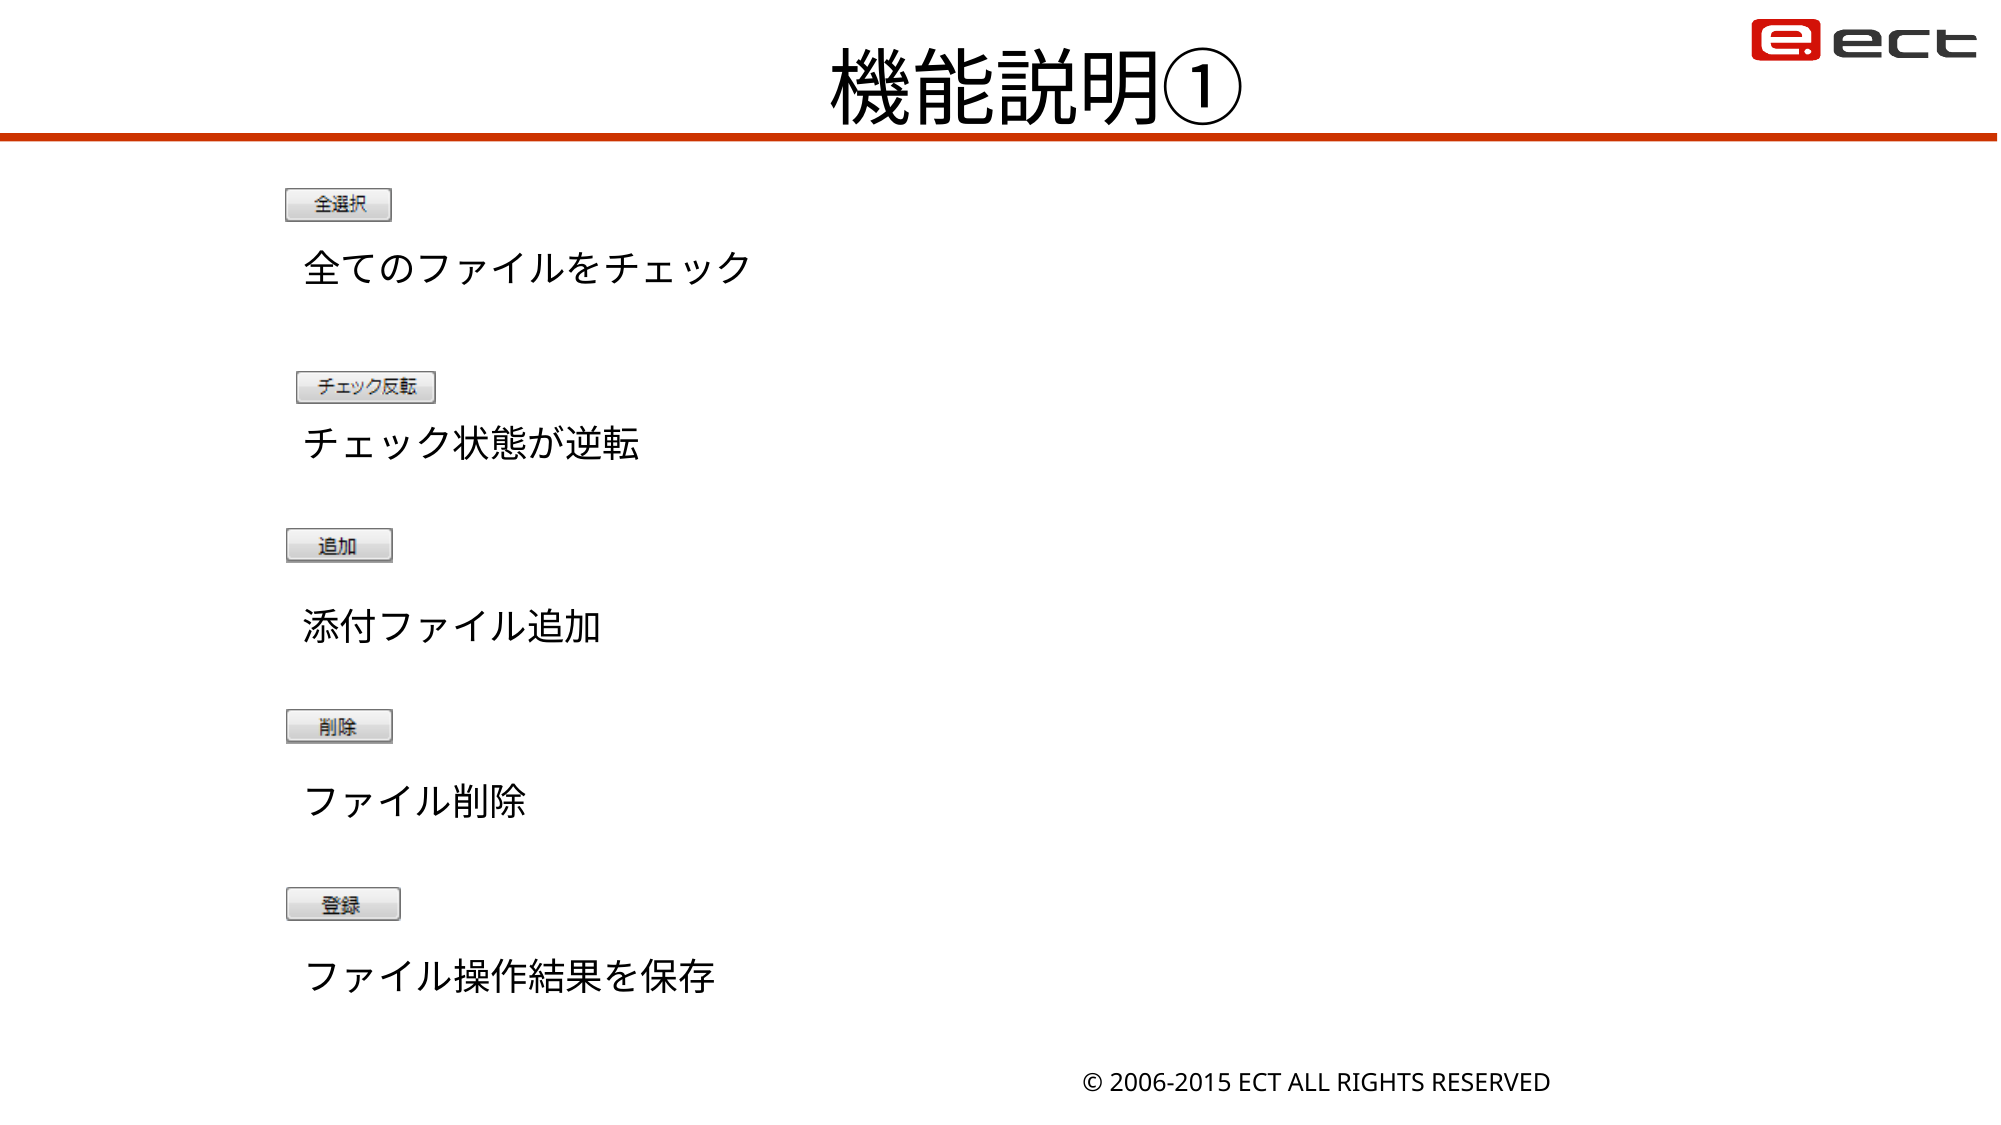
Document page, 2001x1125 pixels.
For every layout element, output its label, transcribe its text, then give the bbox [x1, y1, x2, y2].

picture [285, 188, 392, 222]
picture [285, 887, 401, 921]
title 機能説明① [338, 45, 1736, 126]
text_box ファイル削除 [287, 771, 543, 831]
text_box 全てのファイルをチェック [288, 237, 769, 298]
text_box チェック状態が逆転 [288, 412, 656, 473]
text_box ファイル操作結果を保存 [288, 945, 731, 1006]
picture [285, 708, 393, 744]
picture [285, 527, 393, 563]
picture [296, 370, 436, 405]
text_box 添付ファイル追加 [287, 595, 618, 656]
picture [1751, 19, 1977, 61]
